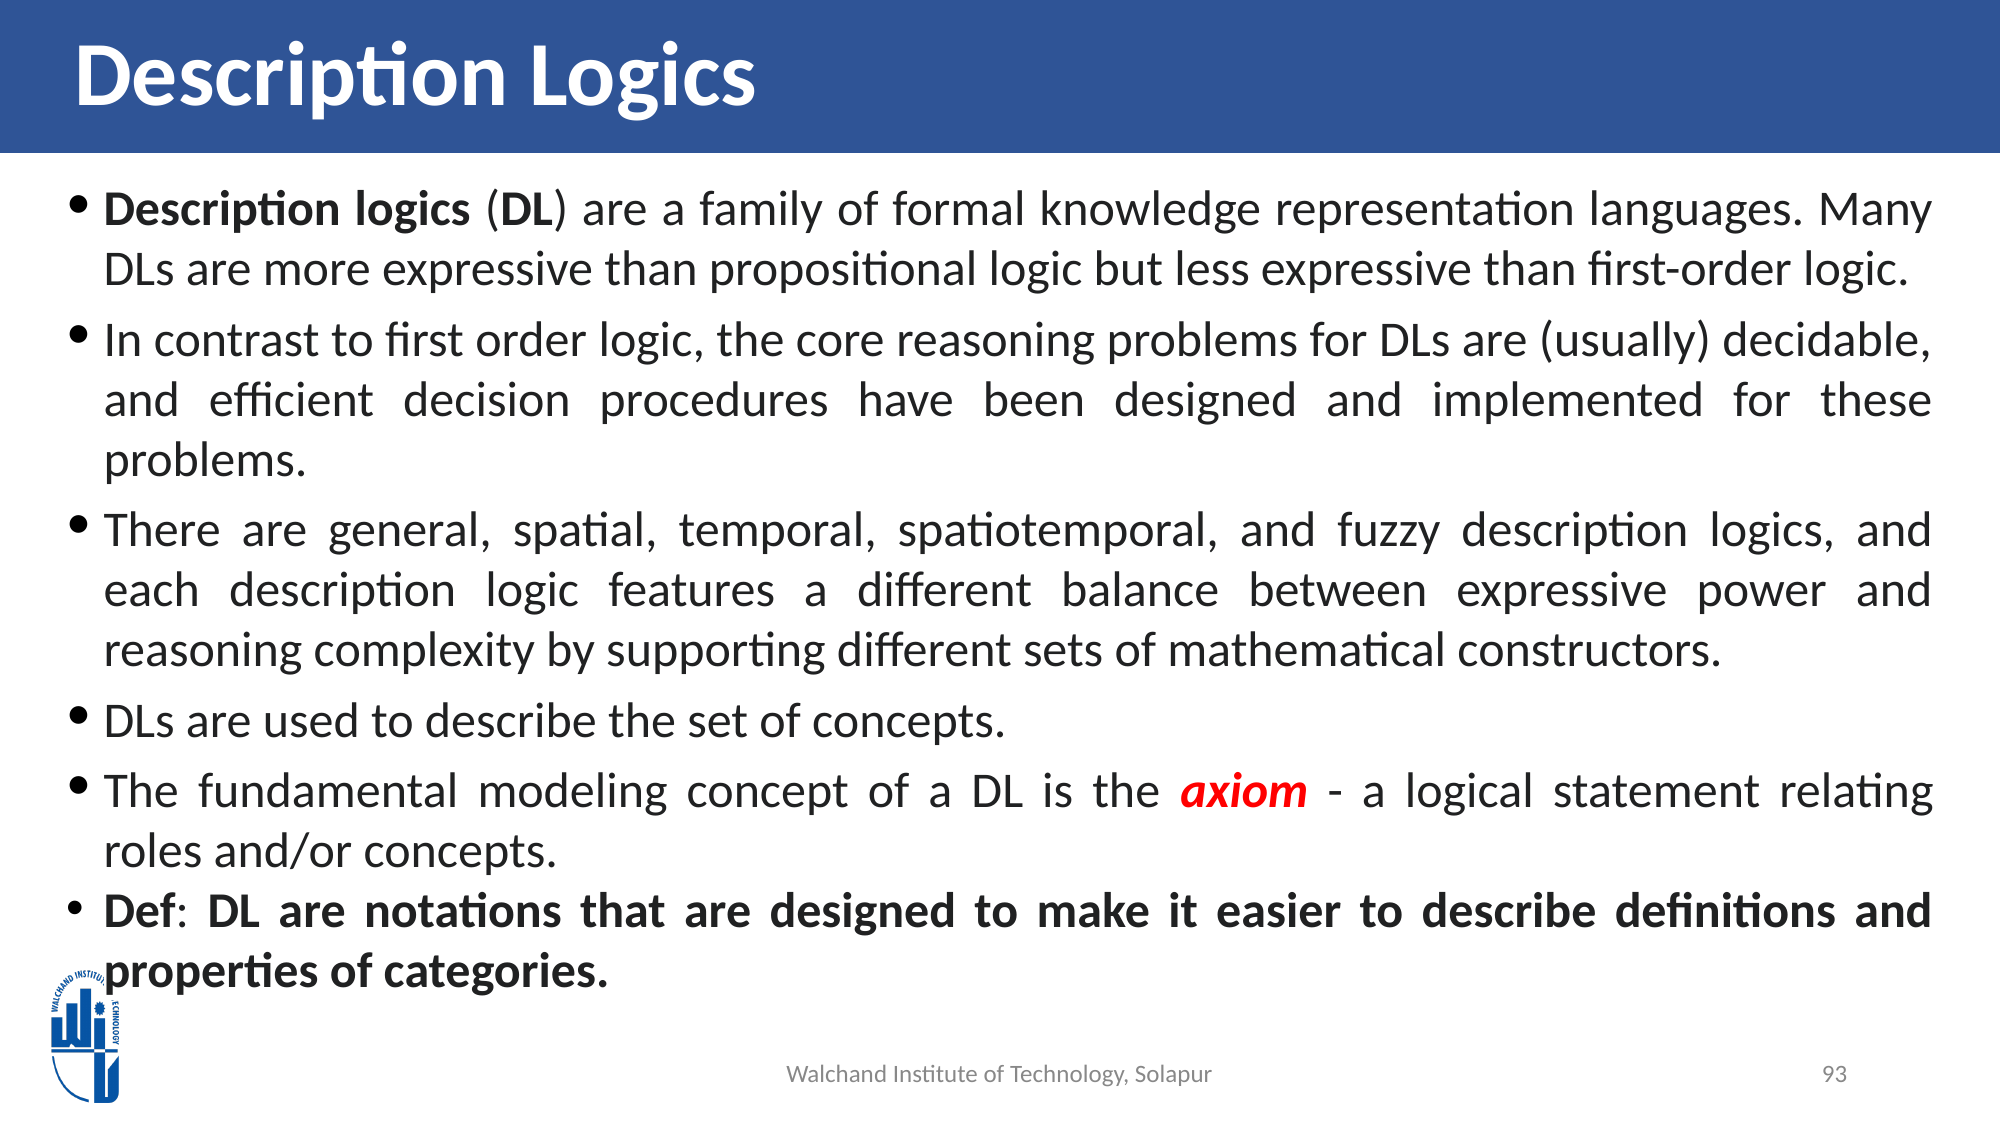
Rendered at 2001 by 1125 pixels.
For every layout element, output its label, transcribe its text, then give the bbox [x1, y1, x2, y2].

picture [50, 970, 119, 1103]
title Description Logics [0, 0, 2000, 153]
slide_number 93 [1412, 1043, 1863, 1103]
footer Walchand Institute of Technology, Solapur [662, 1043, 1338, 1103]
list Description logics (DL) are a family of formal knowledge representation languages. Many DLs are more expressive than propositional logic but less expressive than first-order logic. In contrast to first order logic, the core reasoning problems for DLs are (usually) decidable, and efficient decision procedures have been designed and implemented for these problems. There are general, spatial, temporal, spatiotemporal, and fuzzy description logics, and each description logic features a different balance between expressive power and reasoning complexity by supporting different sets of mathematical constructors. DLs are used to describe the set of concepts. The fundamental modeling concept of a DL is the axiom - a logical statement relating roles and/or concepts. Def: DL are notations that are designed to make it easier to describe definitions and properties of categories. [51, 168, 1949, 1043]
